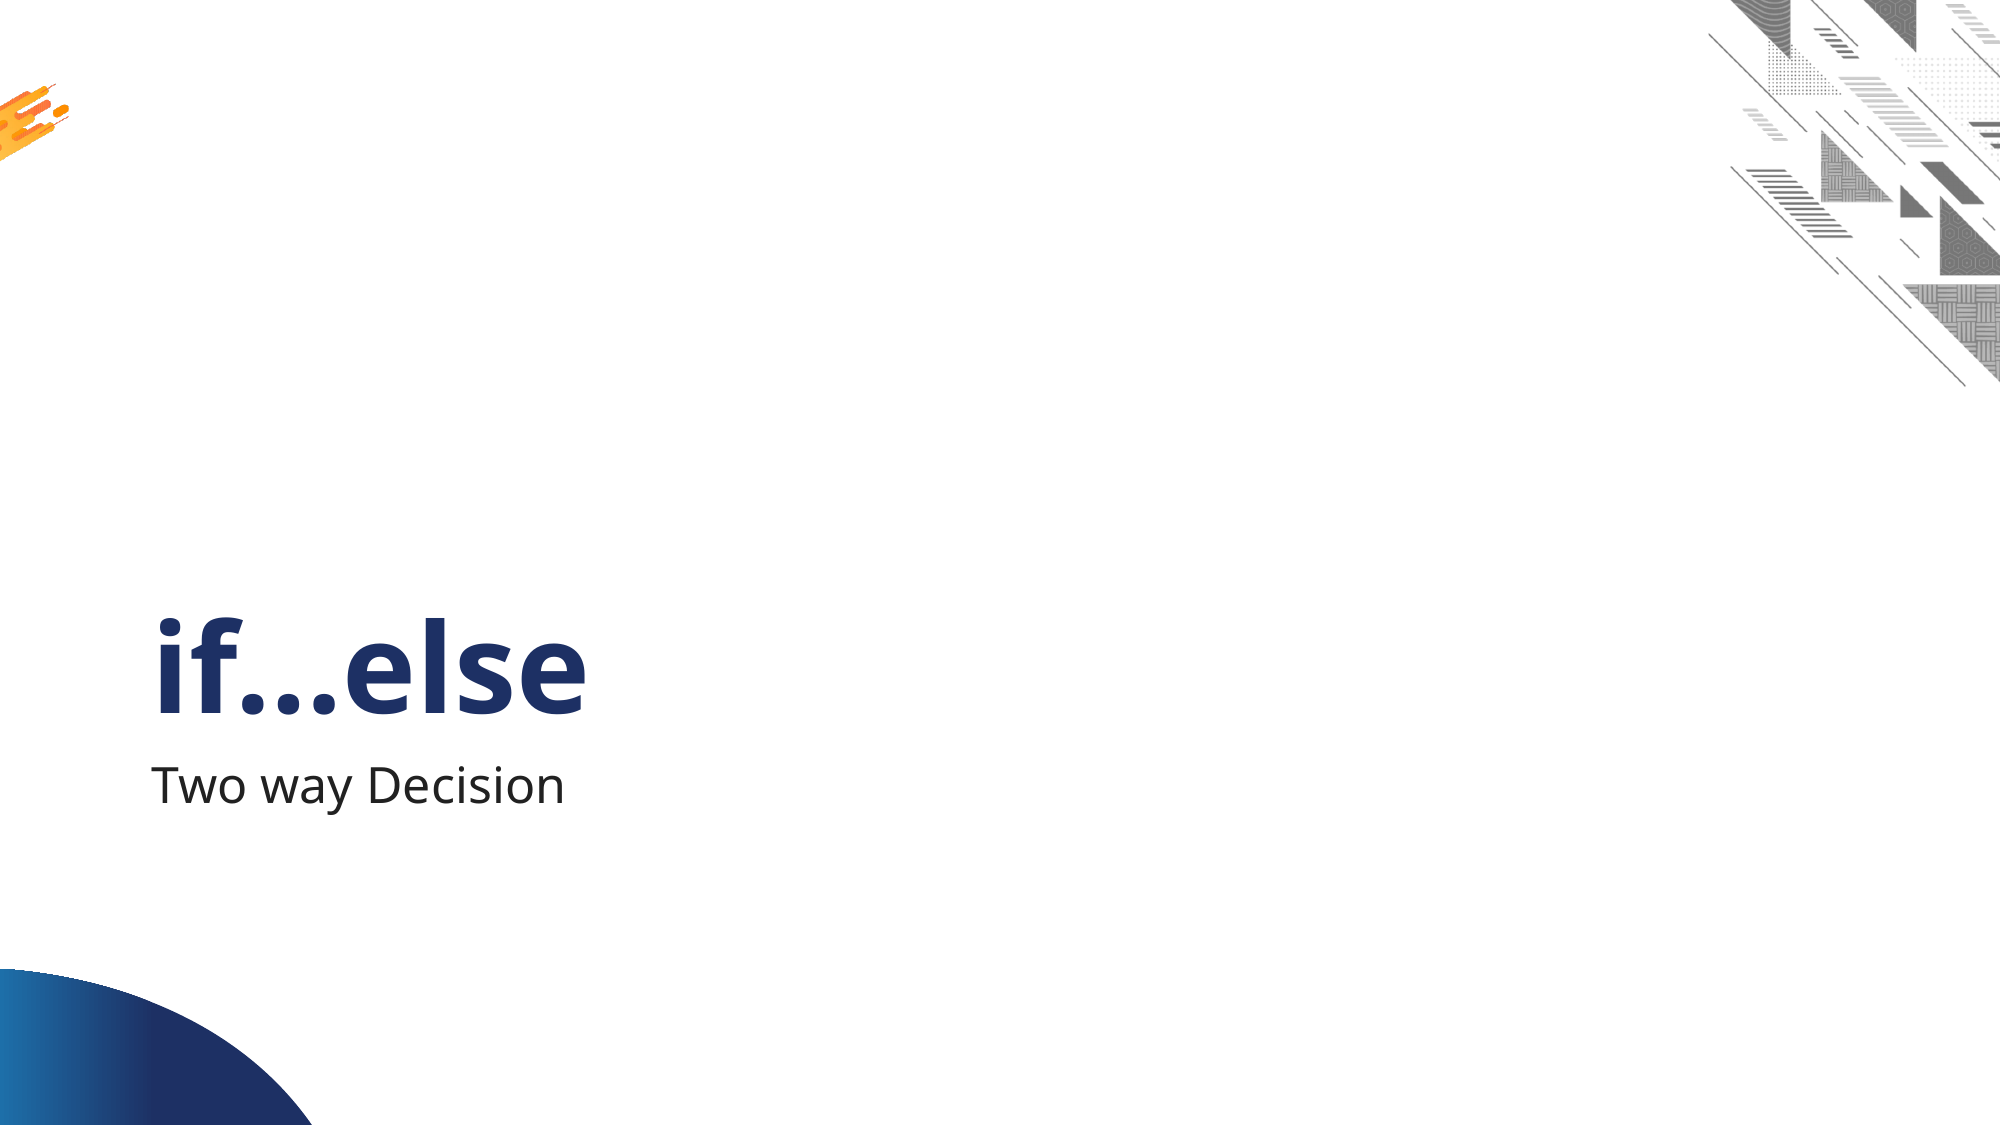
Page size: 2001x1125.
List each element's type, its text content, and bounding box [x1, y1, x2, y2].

picture [0, 65, 90, 193]
list Two way Decision [136, 752, 1862, 999]
title if…else [136, 280, 1862, 749]
